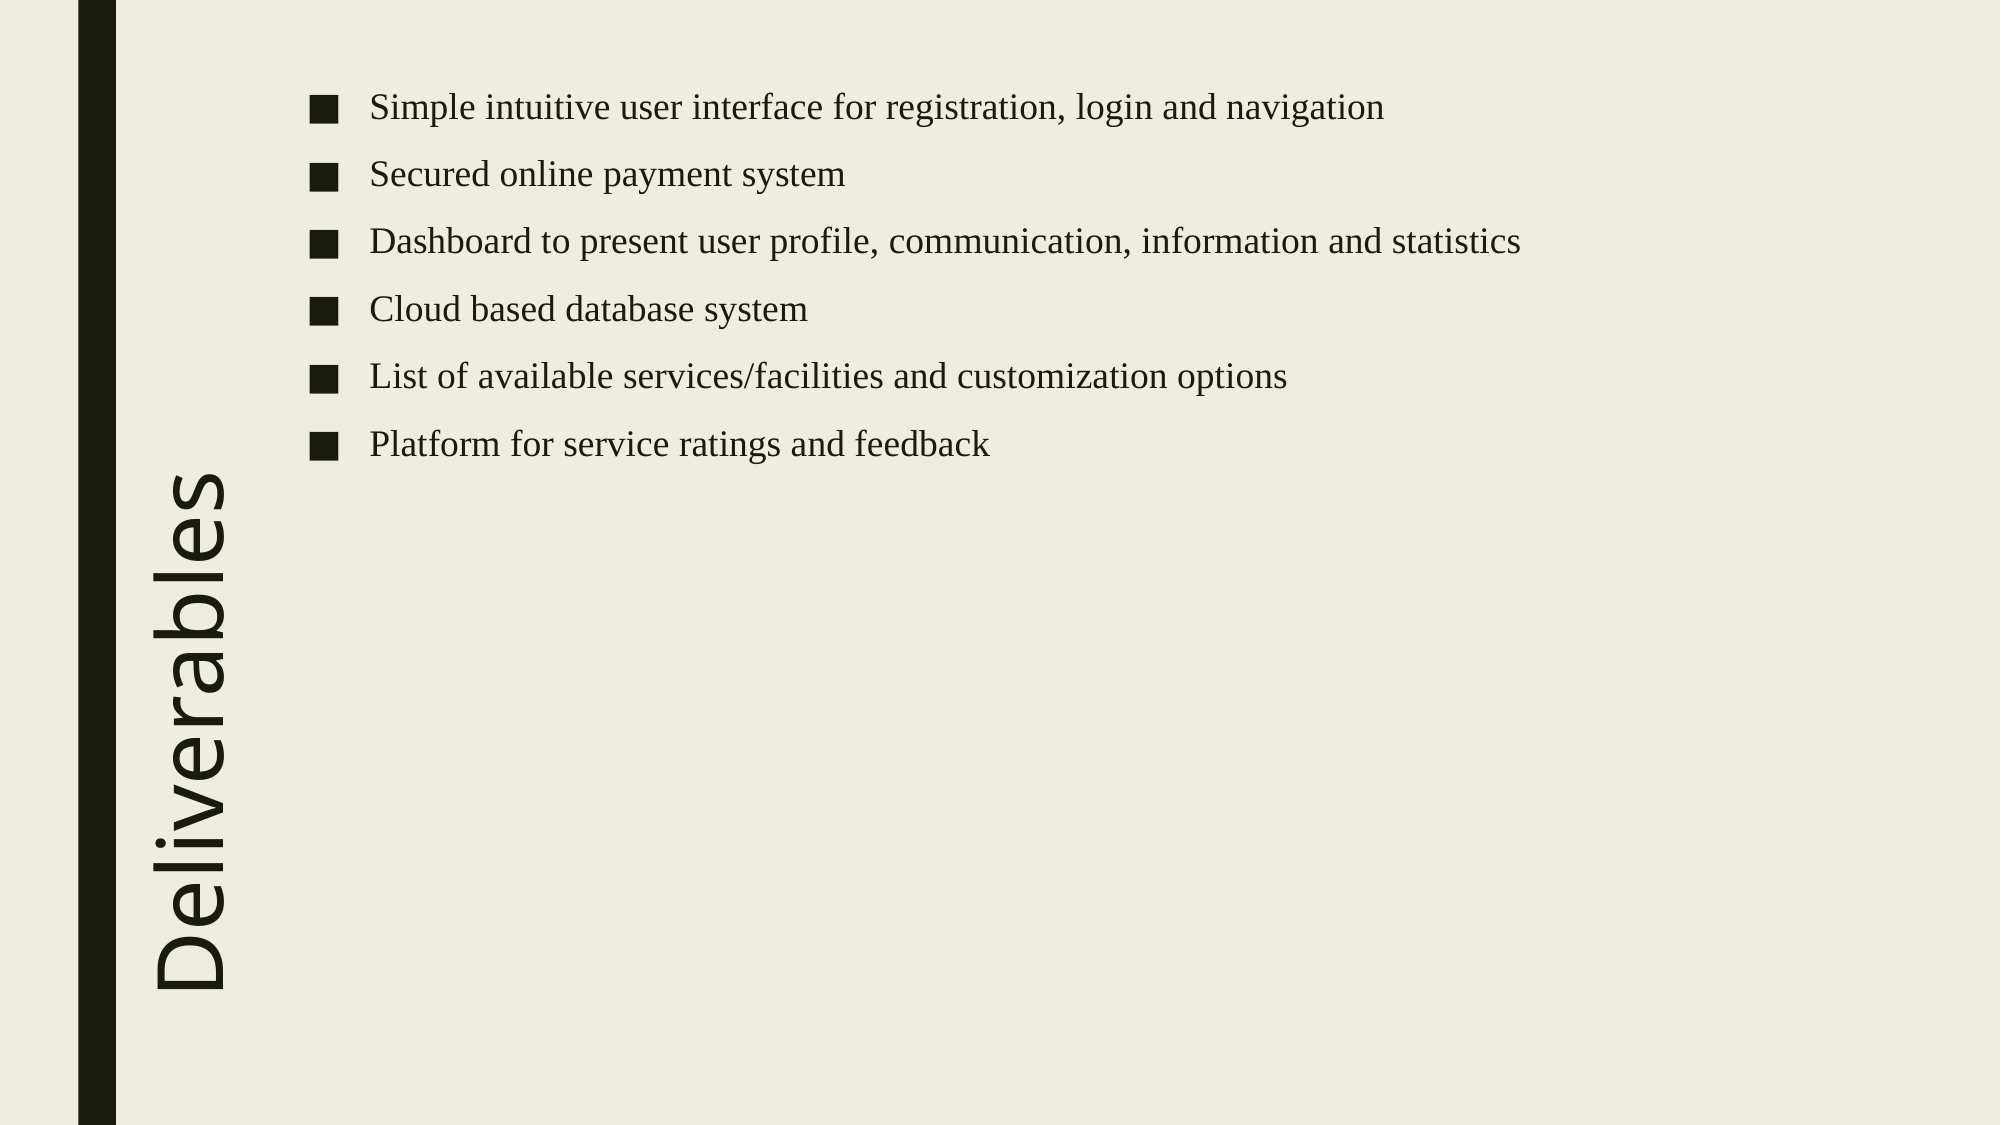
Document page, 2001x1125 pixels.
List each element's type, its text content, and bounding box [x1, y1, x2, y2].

list Simple intuitive user interface for registration, login and navigation Secured online payment system Dashboard to present user profile, communication, information and statistics Cloud based database system List of available services/facilities and customization options Platform for service ratings and feedback [291, 78, 1922, 1011]
title Deliverables [137, 78, 268, 1014]
